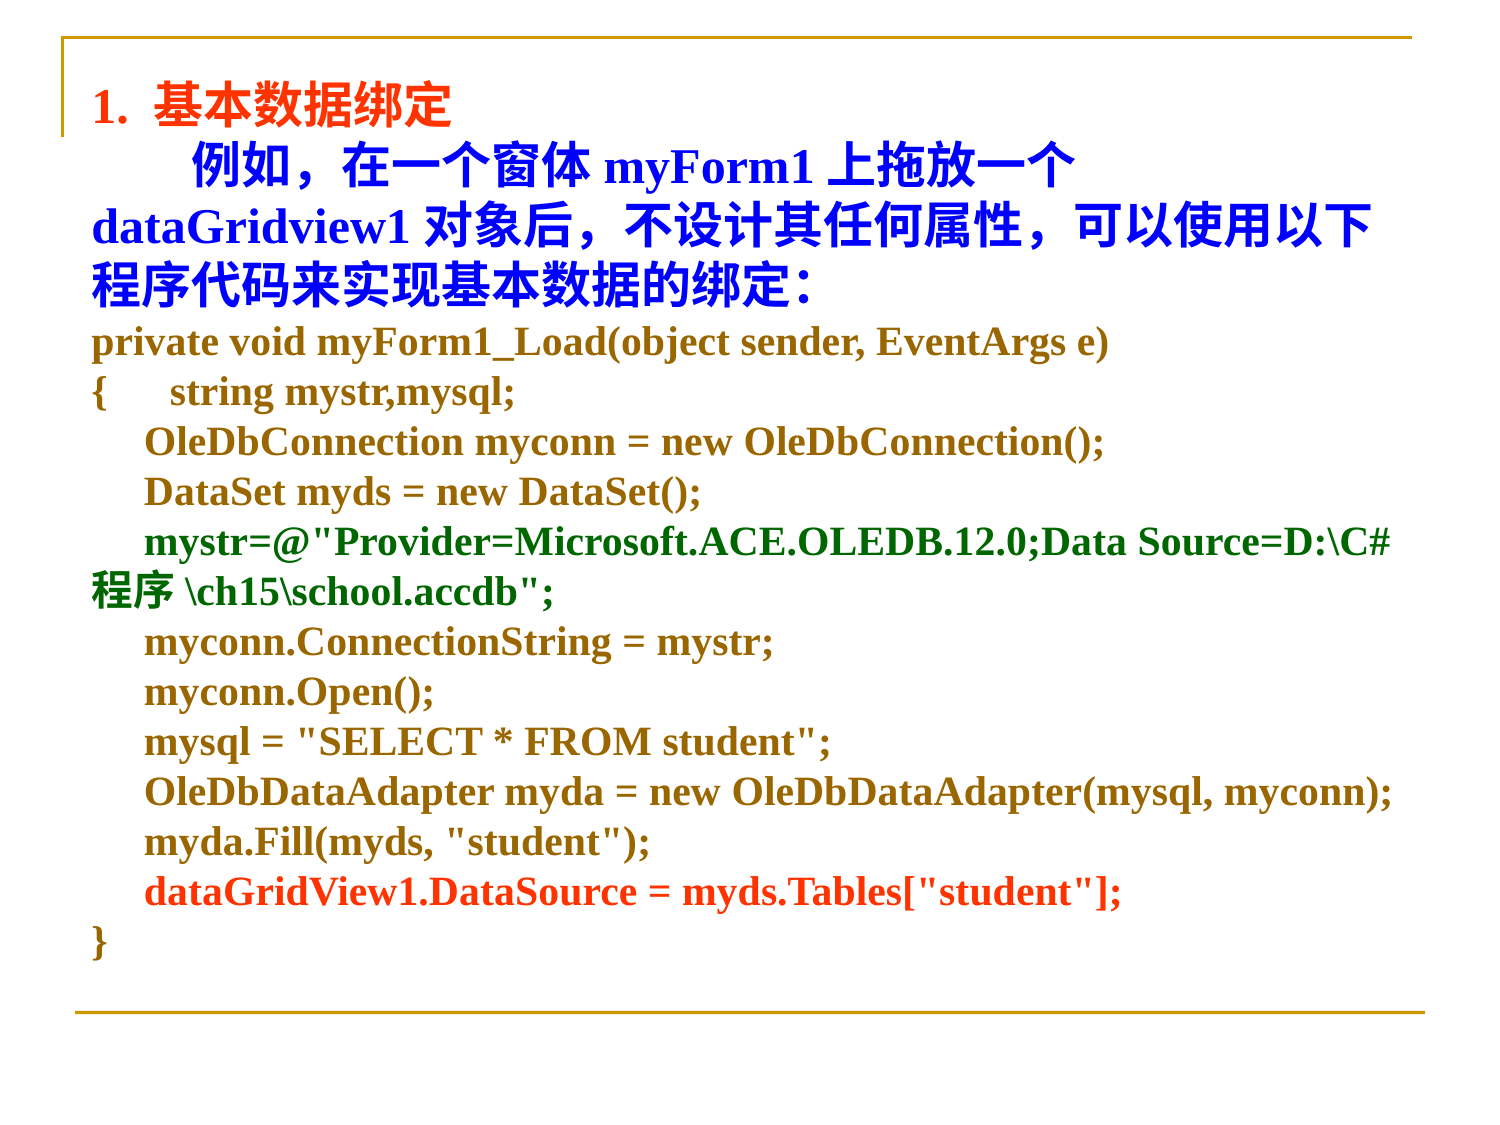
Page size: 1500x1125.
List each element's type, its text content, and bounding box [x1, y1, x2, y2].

text_box 1. 基本数据绑定 例如，在一个窗体myForm1上拖放一个dataGridview1对象后，不设计其任何属性，可以使用以下程序代码来实现基本数据的绑定： private void myForm1_Load(object sender, EventArgs e) { string mystr,mysql; OleDbConnection myconn = new OleDbConnection(); DataSet myds = new DataSet(); mystr=@"Provider=Microsoft.ACE.OLEDB.12.0;Data Source=D:\C#程序\ch15\school.accdb"; myconn.ConnectionString = mystr; myconn.Open(); mysql = "SELECT * FROM student"; OleDbDataAdapter myda = new OleDbDataAdapter(mysql, myconn); myda.Fill(myds, "student"); dataGridView1.DataSource = myds.Tables["student"]; } [76, 66, 1424, 972]
